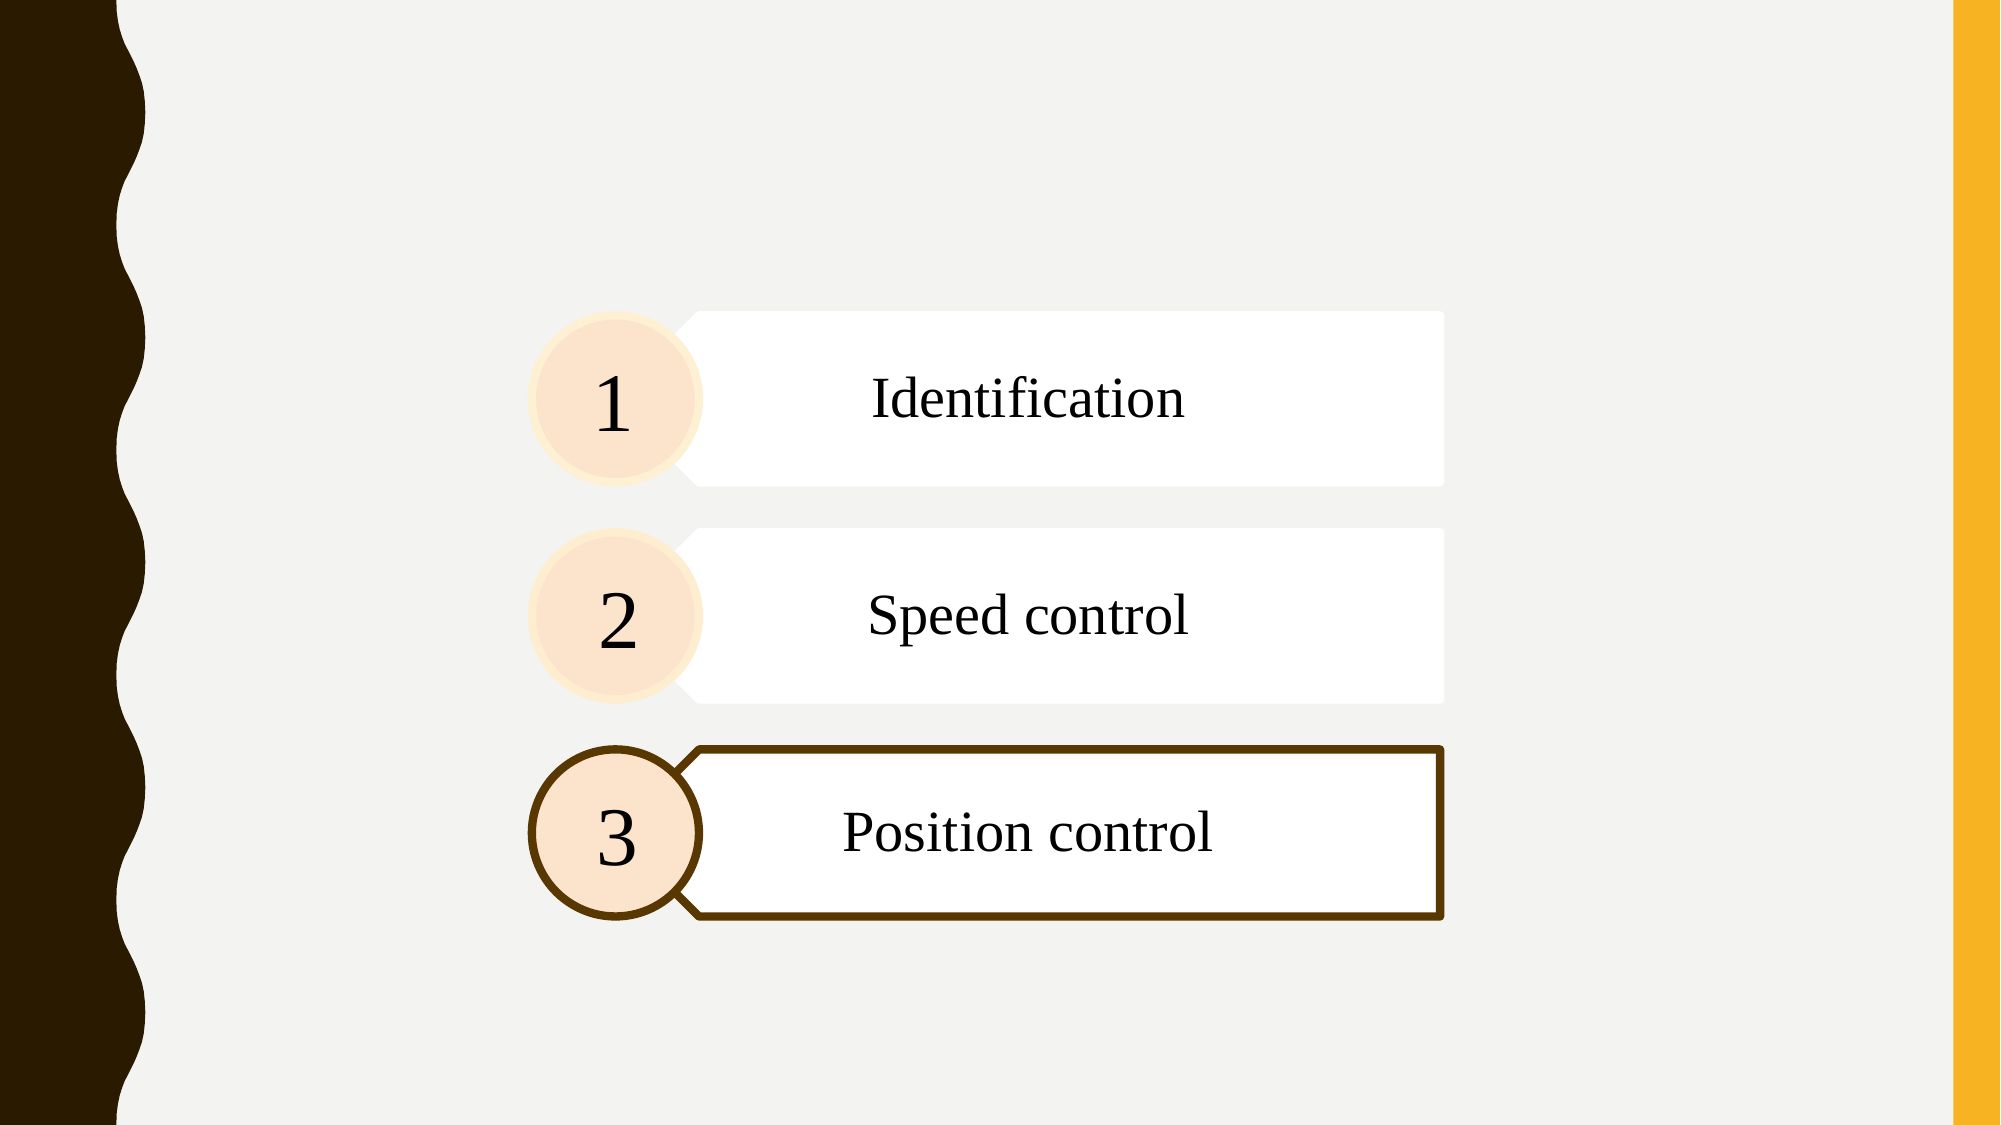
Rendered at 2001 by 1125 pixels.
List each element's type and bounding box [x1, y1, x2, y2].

text_box [365, 315, 1607, 917]
